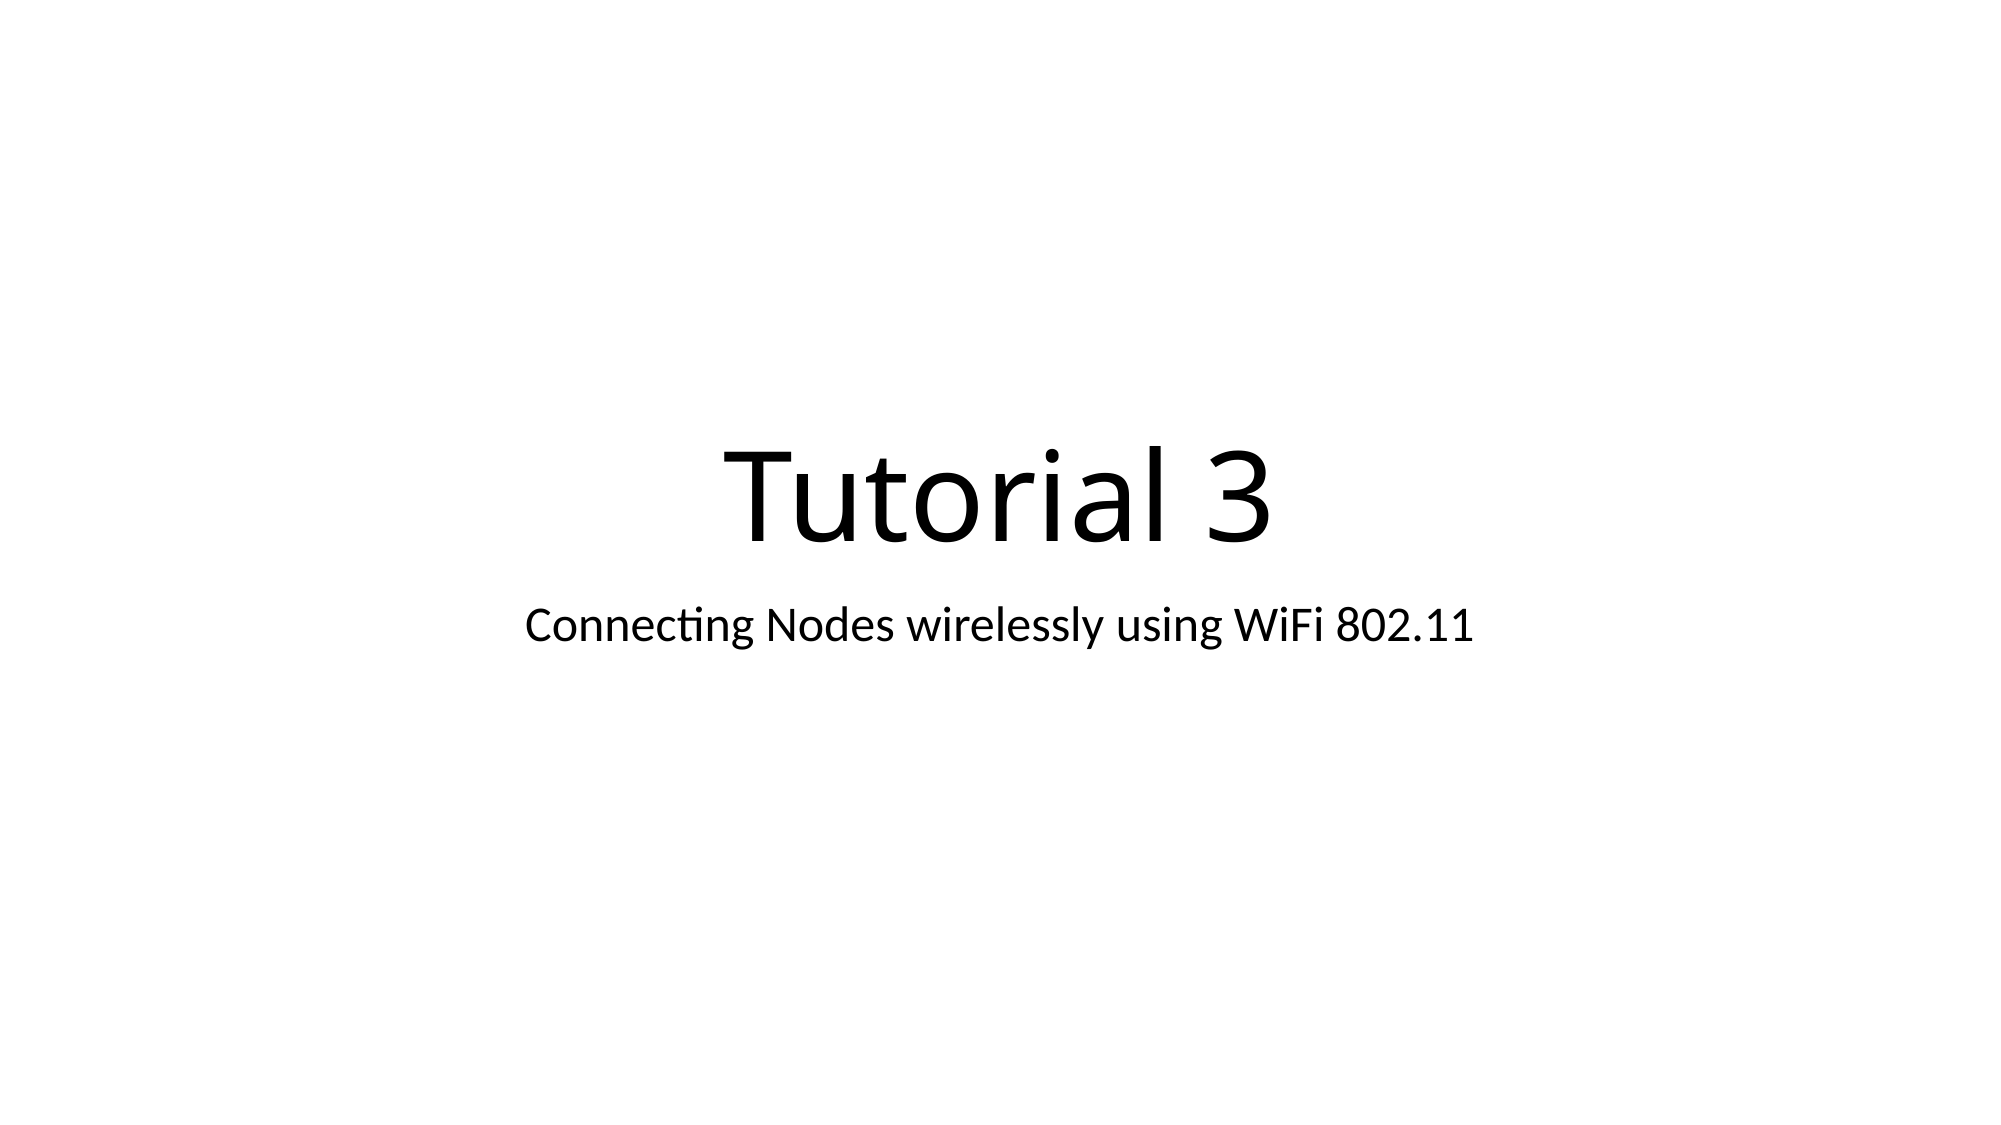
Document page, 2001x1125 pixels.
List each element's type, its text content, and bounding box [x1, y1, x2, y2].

title Tutorial 3 [249, 184, 1750, 576]
subtitle Connecting Nodes wirelessly using WiFi 802.11 [249, 590, 1750, 863]
